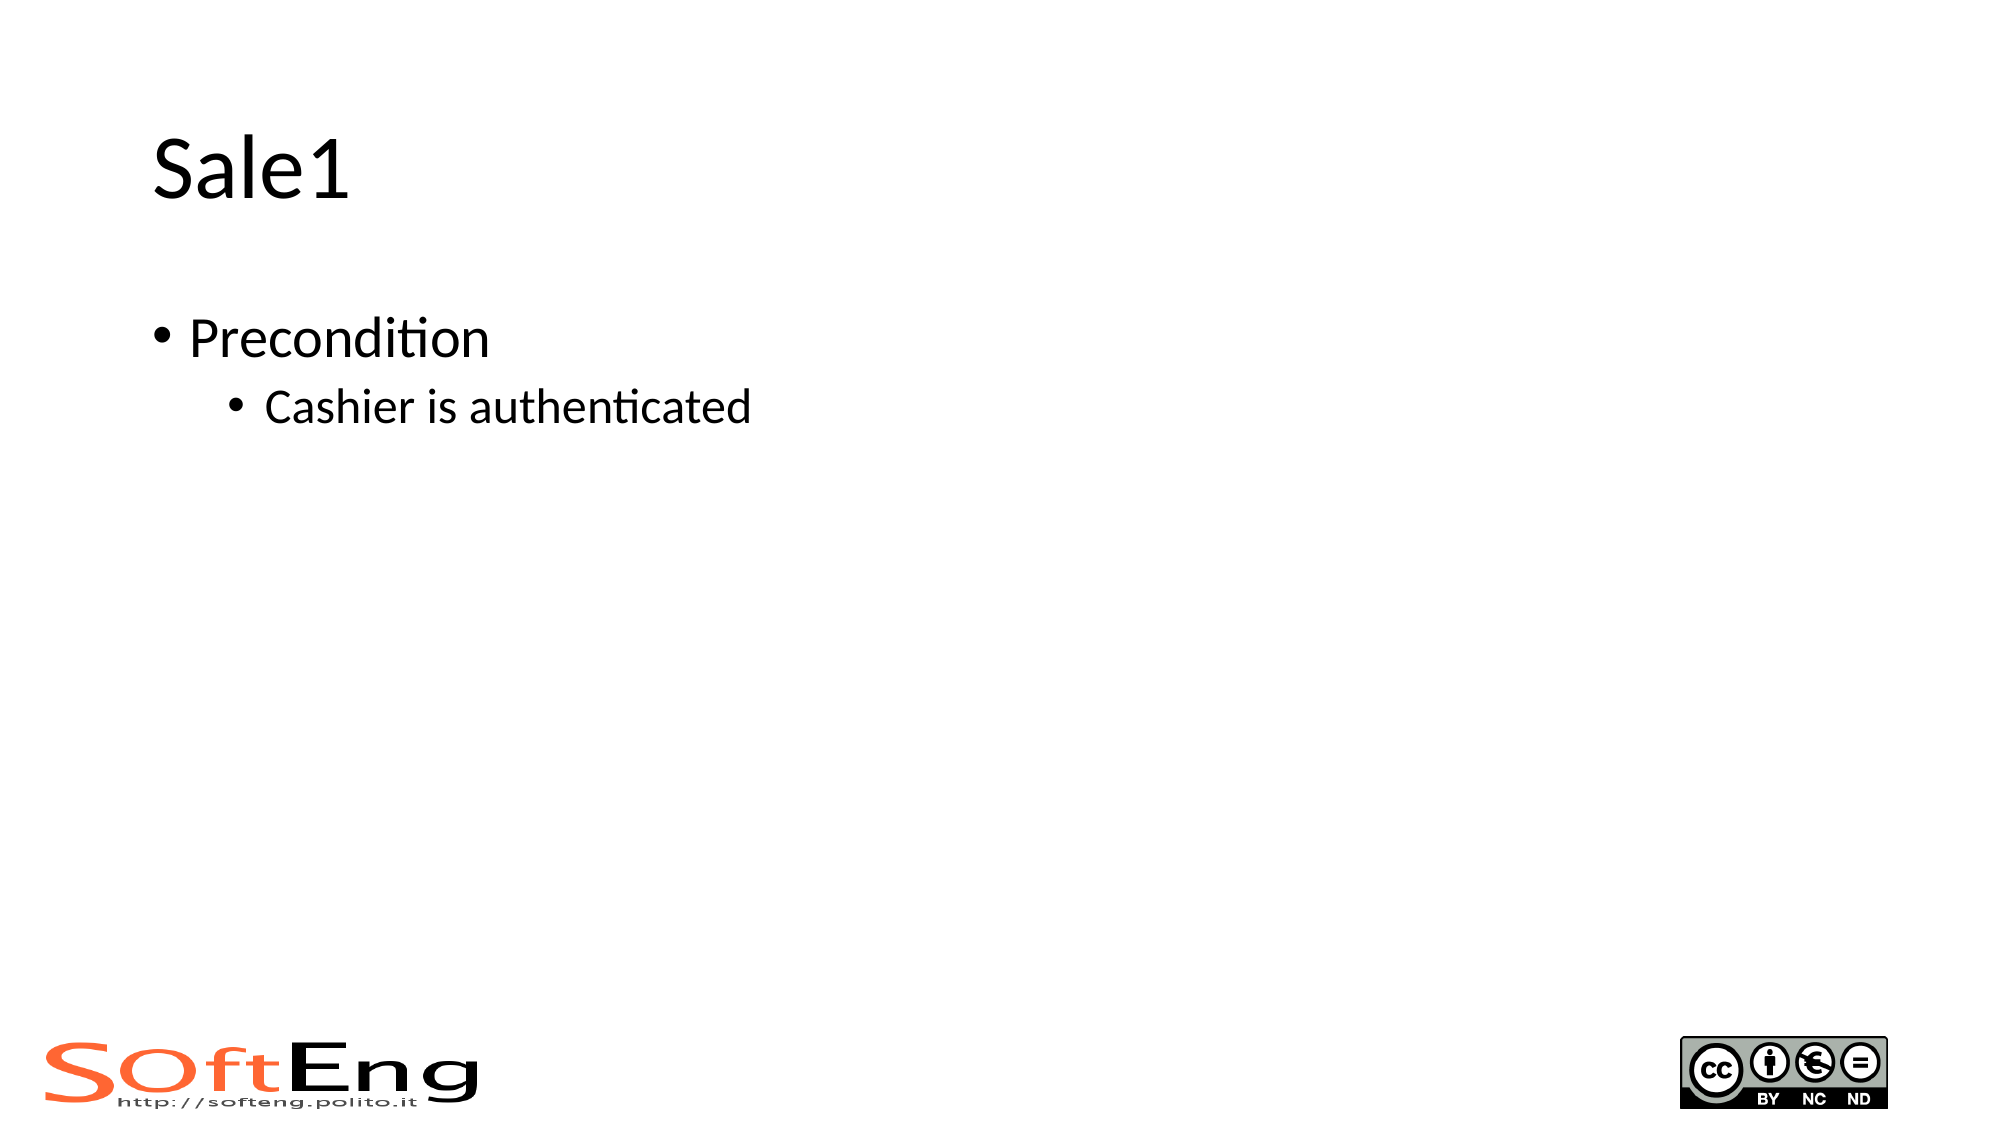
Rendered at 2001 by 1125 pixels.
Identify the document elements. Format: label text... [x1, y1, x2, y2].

list Precondition Cashier is authenticated [137, 299, 1863, 1014]
title Sale1 [137, 59, 1863, 278]
picture [1680, 1036, 1888, 1109]
picture [37, 1026, 488, 1119]
